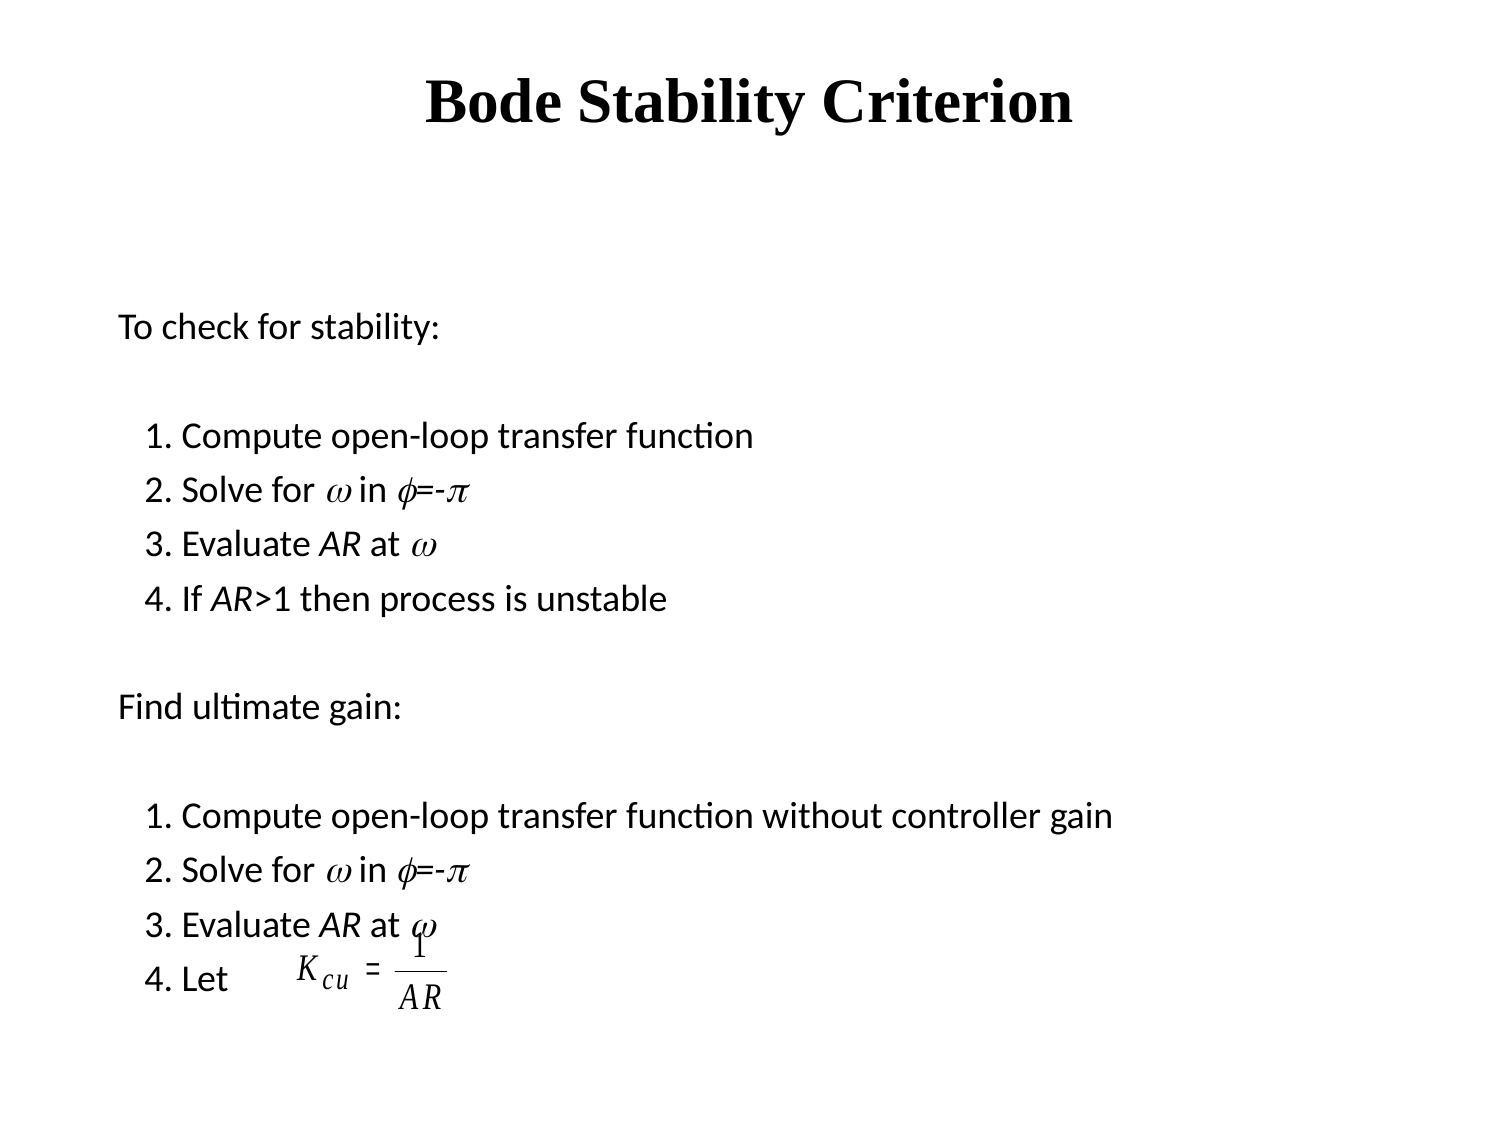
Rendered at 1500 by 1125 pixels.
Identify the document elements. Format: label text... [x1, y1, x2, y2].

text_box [292, 924, 451, 1014]
title Bode Stability Criterion [103, 59, 1397, 144]
list To check for stability: 1. Compute open-loop transfer function 2. Solve for w in f=-p 3. Evaluate AR at w 4. If AR>1 then process is unstable Find ultimate gain: 1. Compute open-loop transfer function without controller gain 2. Solve for w in f=-p 3. Evaluate AR at w 4. Let [103, 299, 1397, 1014]
